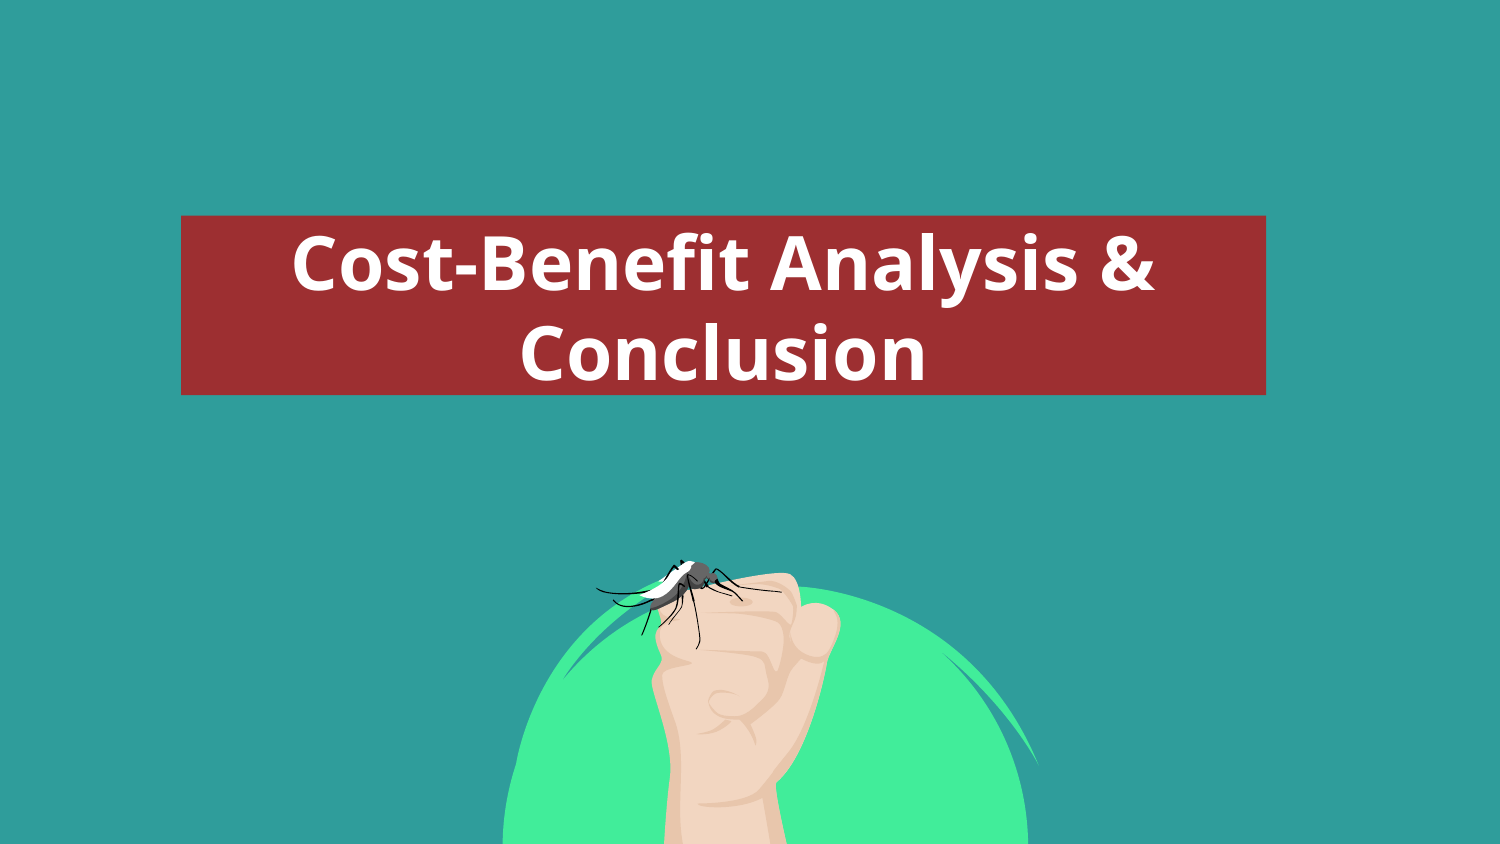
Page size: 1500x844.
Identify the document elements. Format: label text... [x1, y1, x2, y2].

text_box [595, 559, 852, 844]
text_box [856, 597, 1039, 844]
title Cost-Benefit Analysis & Conclusion [181, 215, 1267, 396]
text_box [502, 625, 590, 844]
